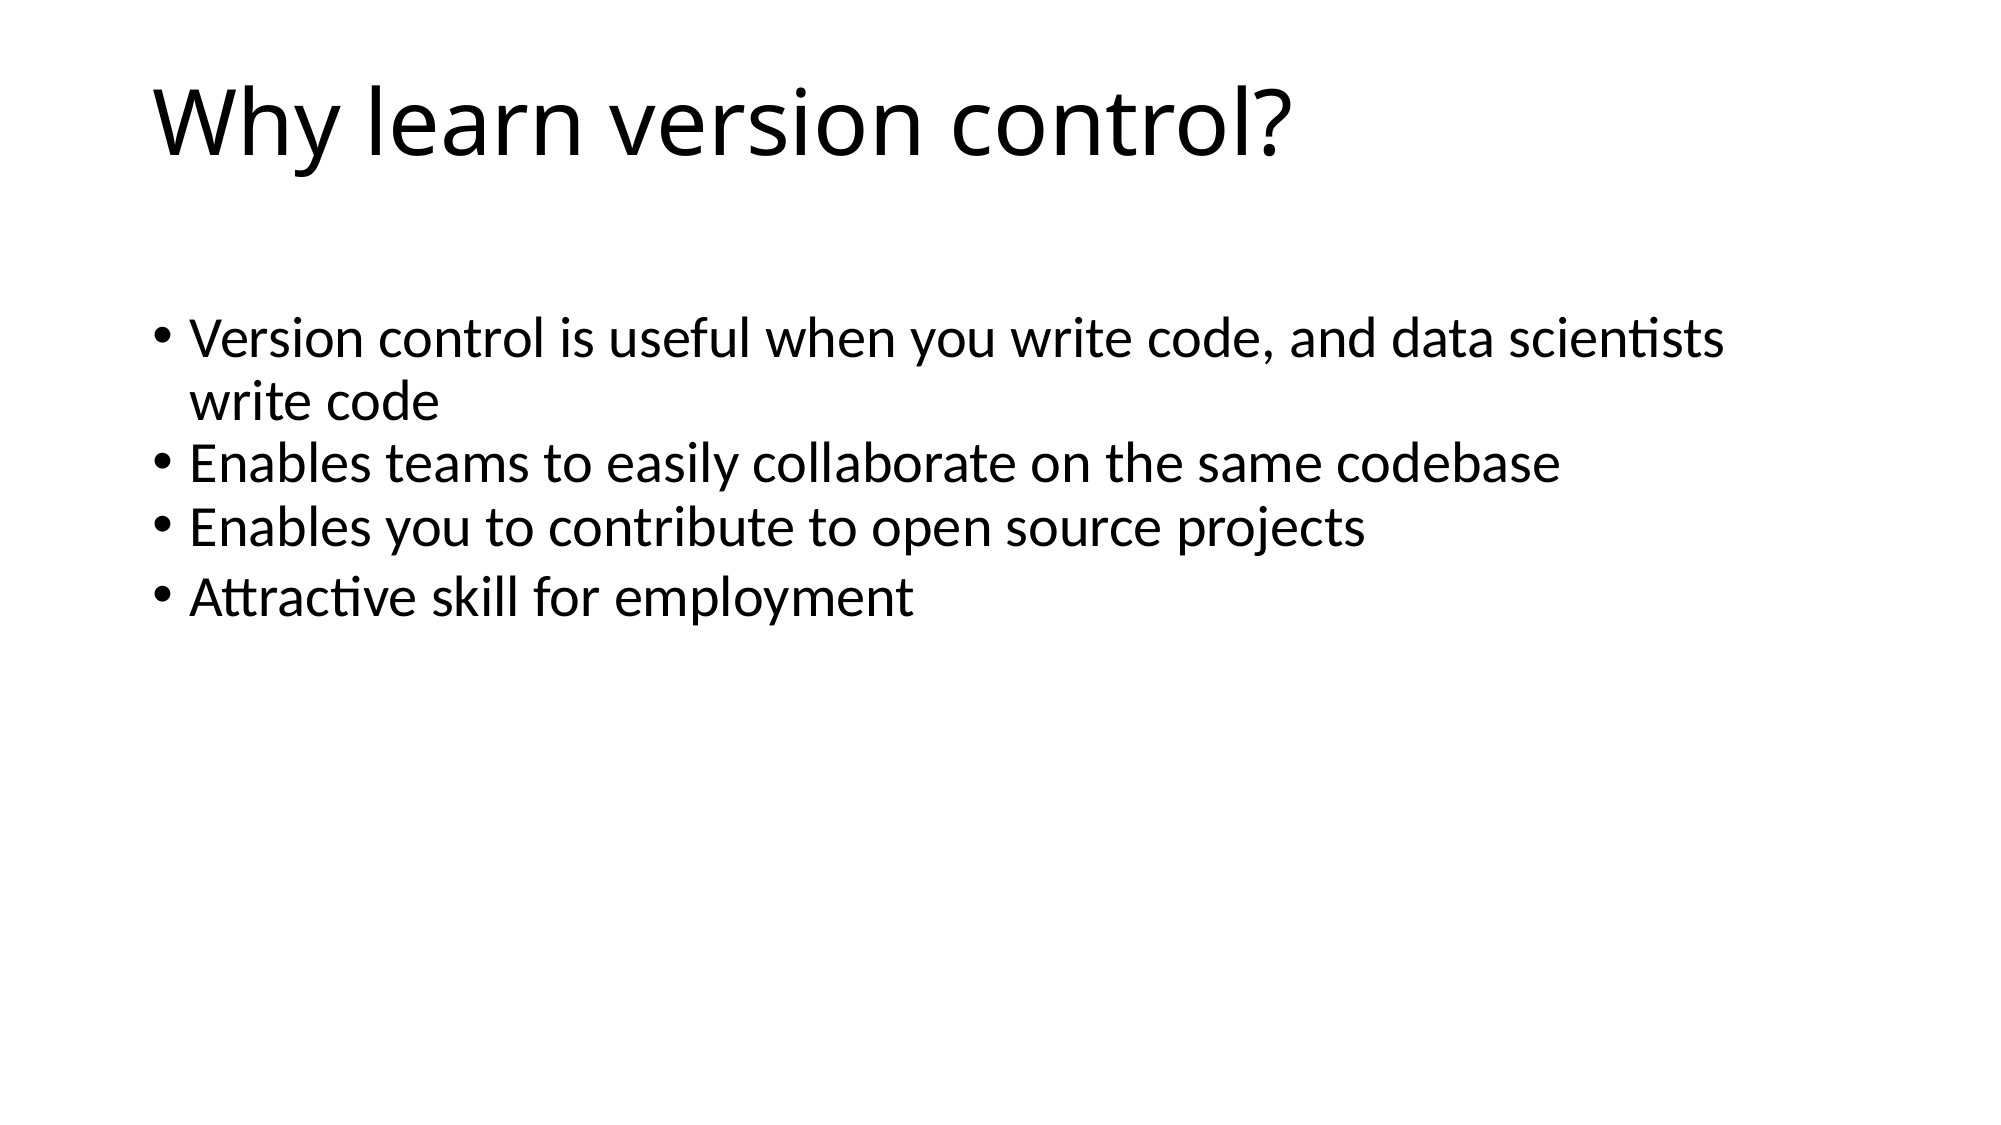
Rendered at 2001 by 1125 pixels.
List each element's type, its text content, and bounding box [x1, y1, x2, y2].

text_box Why learn version control? [137, 59, 1863, 278]
text_box Version control is useful when you write code, and data scientists write code Enables teams to easily collaborate on the same codebase Enables you to contribute to open source projects Attractive skill for employment [137, 299, 1863, 1014]
